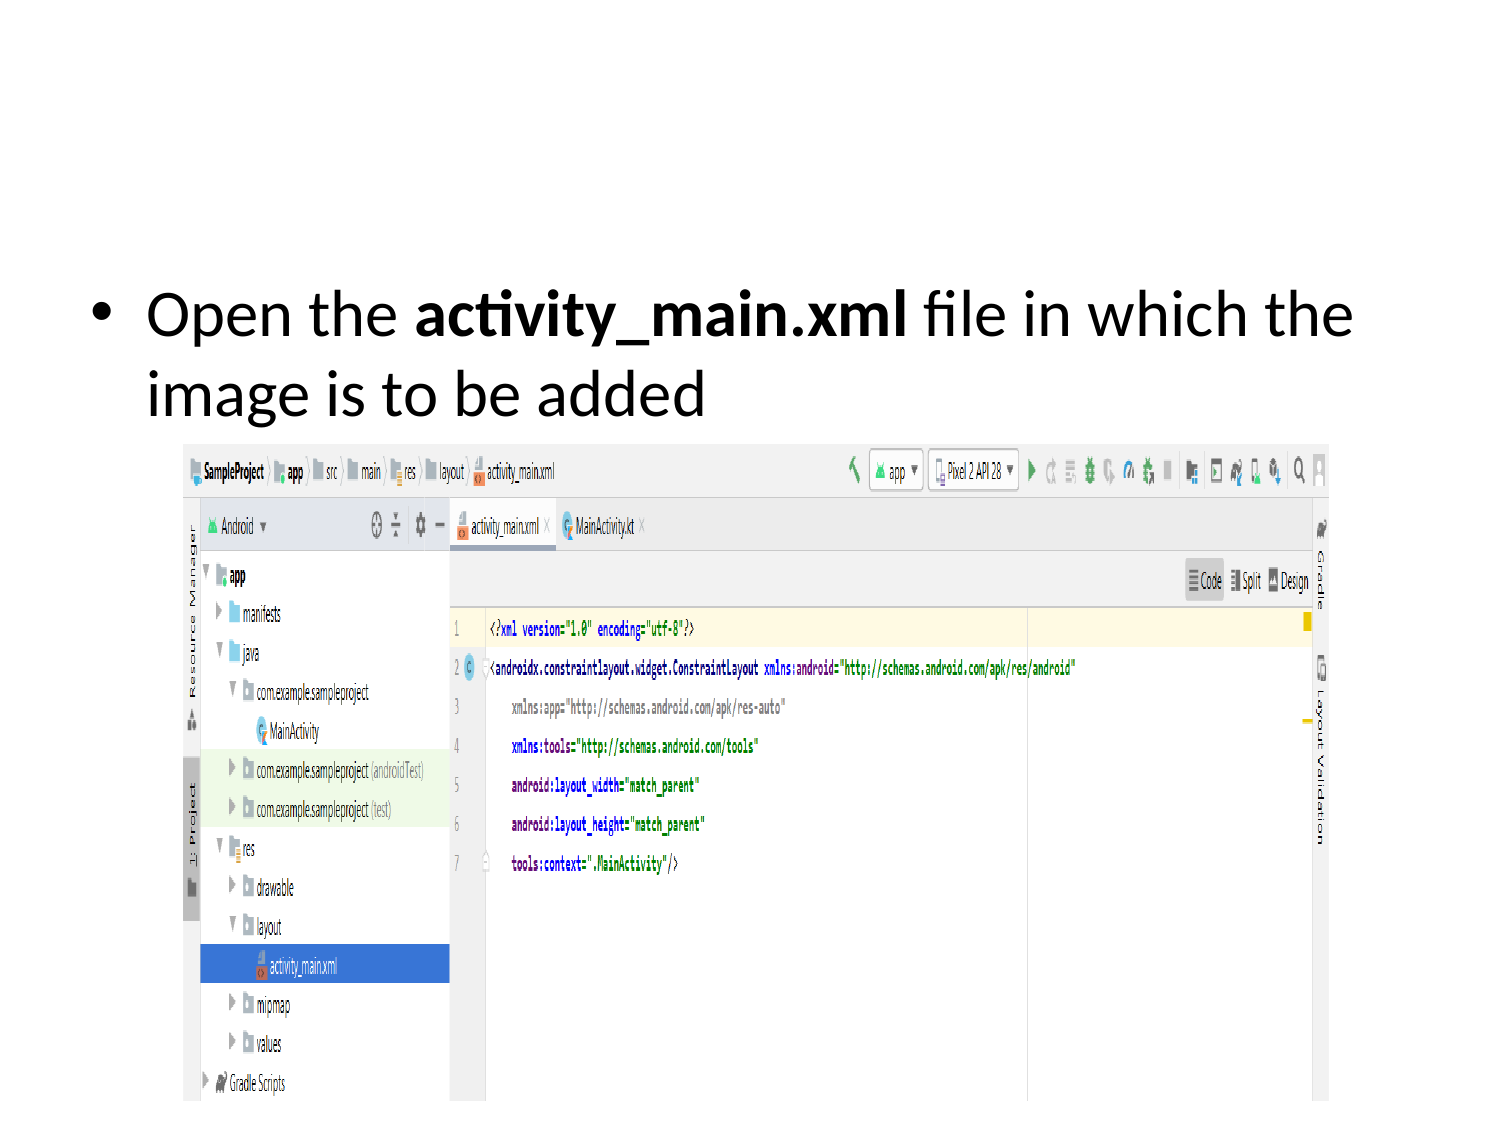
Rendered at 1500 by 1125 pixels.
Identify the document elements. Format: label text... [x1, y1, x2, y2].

list Open the activity_main.xml file in which the image is to be added [75, 262, 1425, 1005]
picture [182, 444, 1329, 1101]
